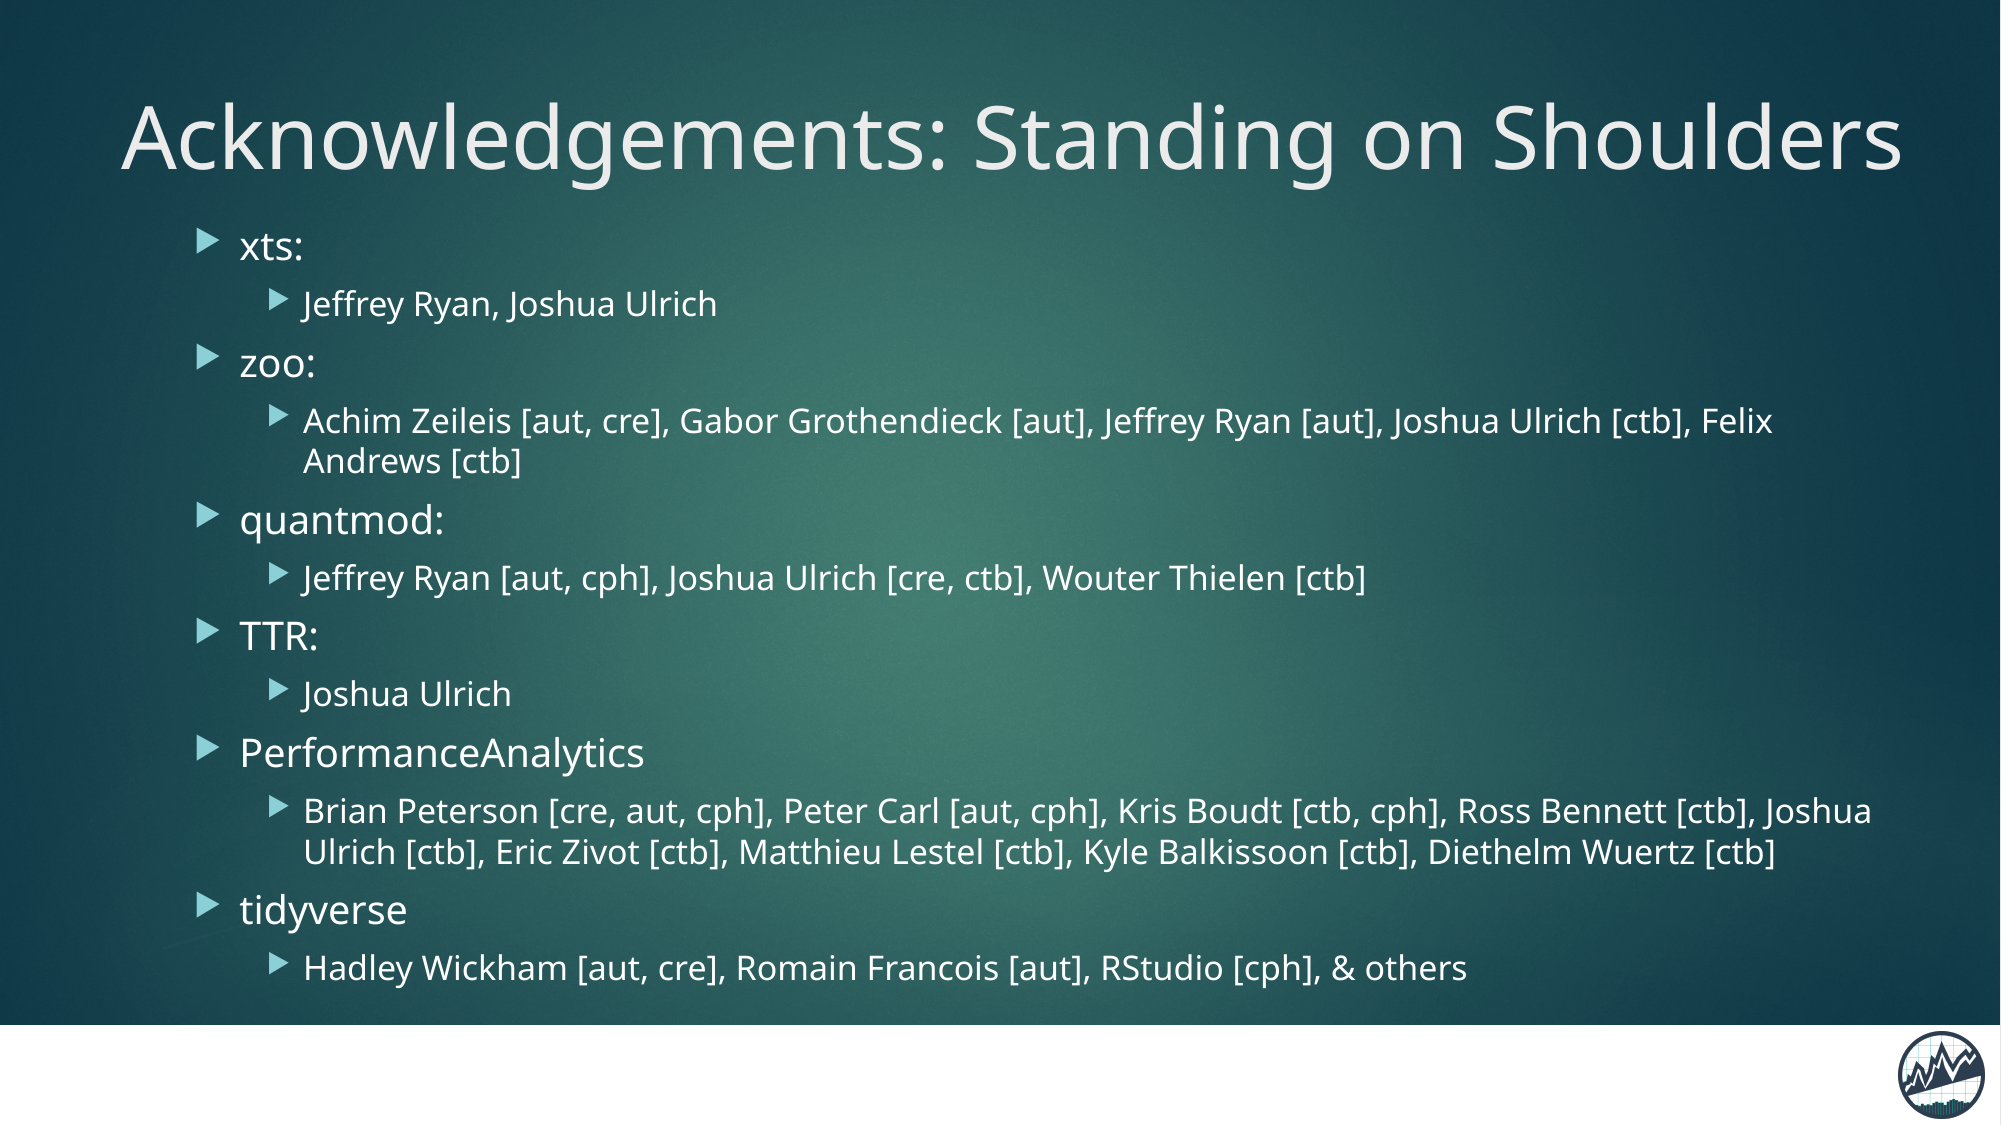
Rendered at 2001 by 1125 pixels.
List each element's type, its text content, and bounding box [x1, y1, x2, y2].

picture [1898, 1031, 1985, 1119]
list xts: Jeffrey Ryan, Joshua Ulrich zoo: Achim Zeileis [aut, cre], Gabor Grothendieck [aut], Jeffrey Ryan [aut], Joshua Ulrich [ctb], Felix Andrews [ctb] quantmod: Jeffrey Ryan [aut, cph], Joshua Ulrich [cre, ctb], Wouter Thielen [ctb] TTR: Joshua Ulrich PerformanceAnalytics Brian Peterson [cre, aut, cph], Peter Carl [aut, cph], Kris Boudt [ctb, cph], Ross Bennett [ctb], Joshua Ulrich [ctb], Eric Zivot [ctb], Matthieu Lestel [ctb], Kyle Balkissoon [ctb], Diethelm Wuertz [ctb] tidyverse Hadley Wickham [aut, cre], Romain Francois [aut], RStudio [cph], & others [106, 213, 1891, 1017]
title Acknowledgements: Standing on Shoulders [106, 74, 2000, 304]
